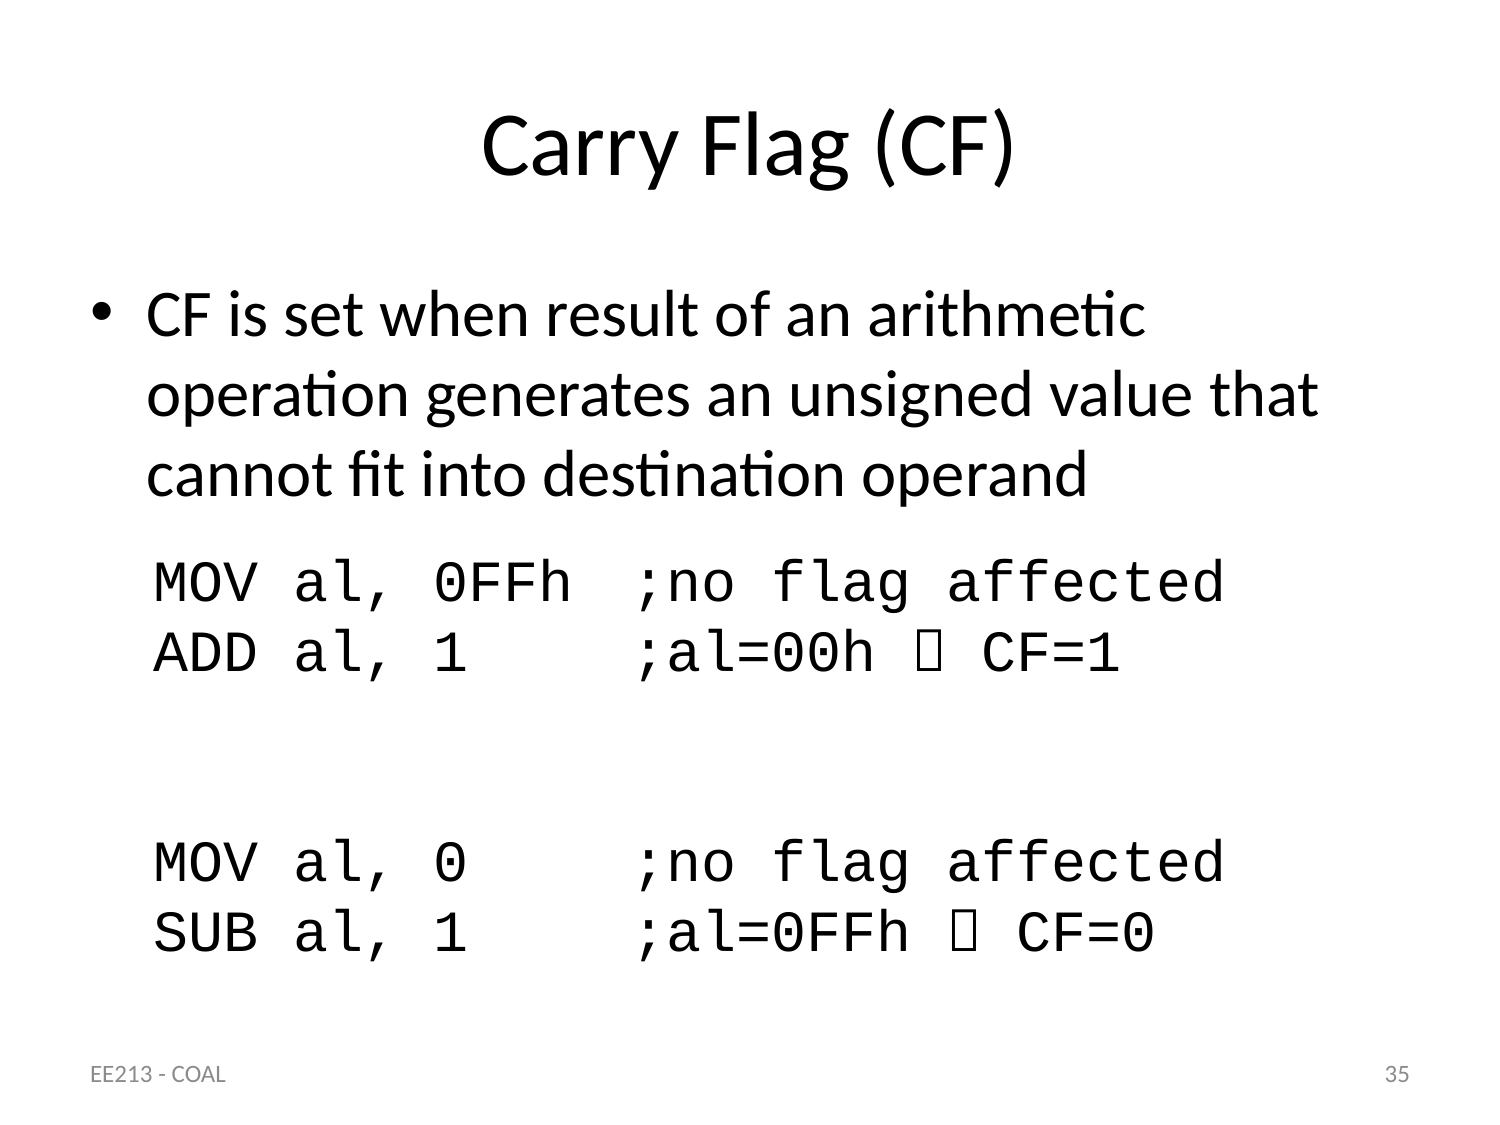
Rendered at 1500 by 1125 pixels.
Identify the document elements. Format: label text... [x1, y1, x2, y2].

text_box MOV al, 0FFh ADD al, 1 MOV al, 0 SUB al, 1 [139, 535, 589, 971]
text_box ;no flag affected ;al=00h  CF=1 ;no flag affected ;al=0FFh  CF=0 [616, 535, 1242, 971]
title Carry Flag (CF) [75, 45, 1425, 233]
slide_number EE213 - COAL [75, 1042, 425, 1103]
slide_number 35 [1074, 1042, 1425, 1103]
list CF is set when result of an arithmetic operation generates an unsigned value that cannot fit into destination operand [75, 262, 1425, 1005]
